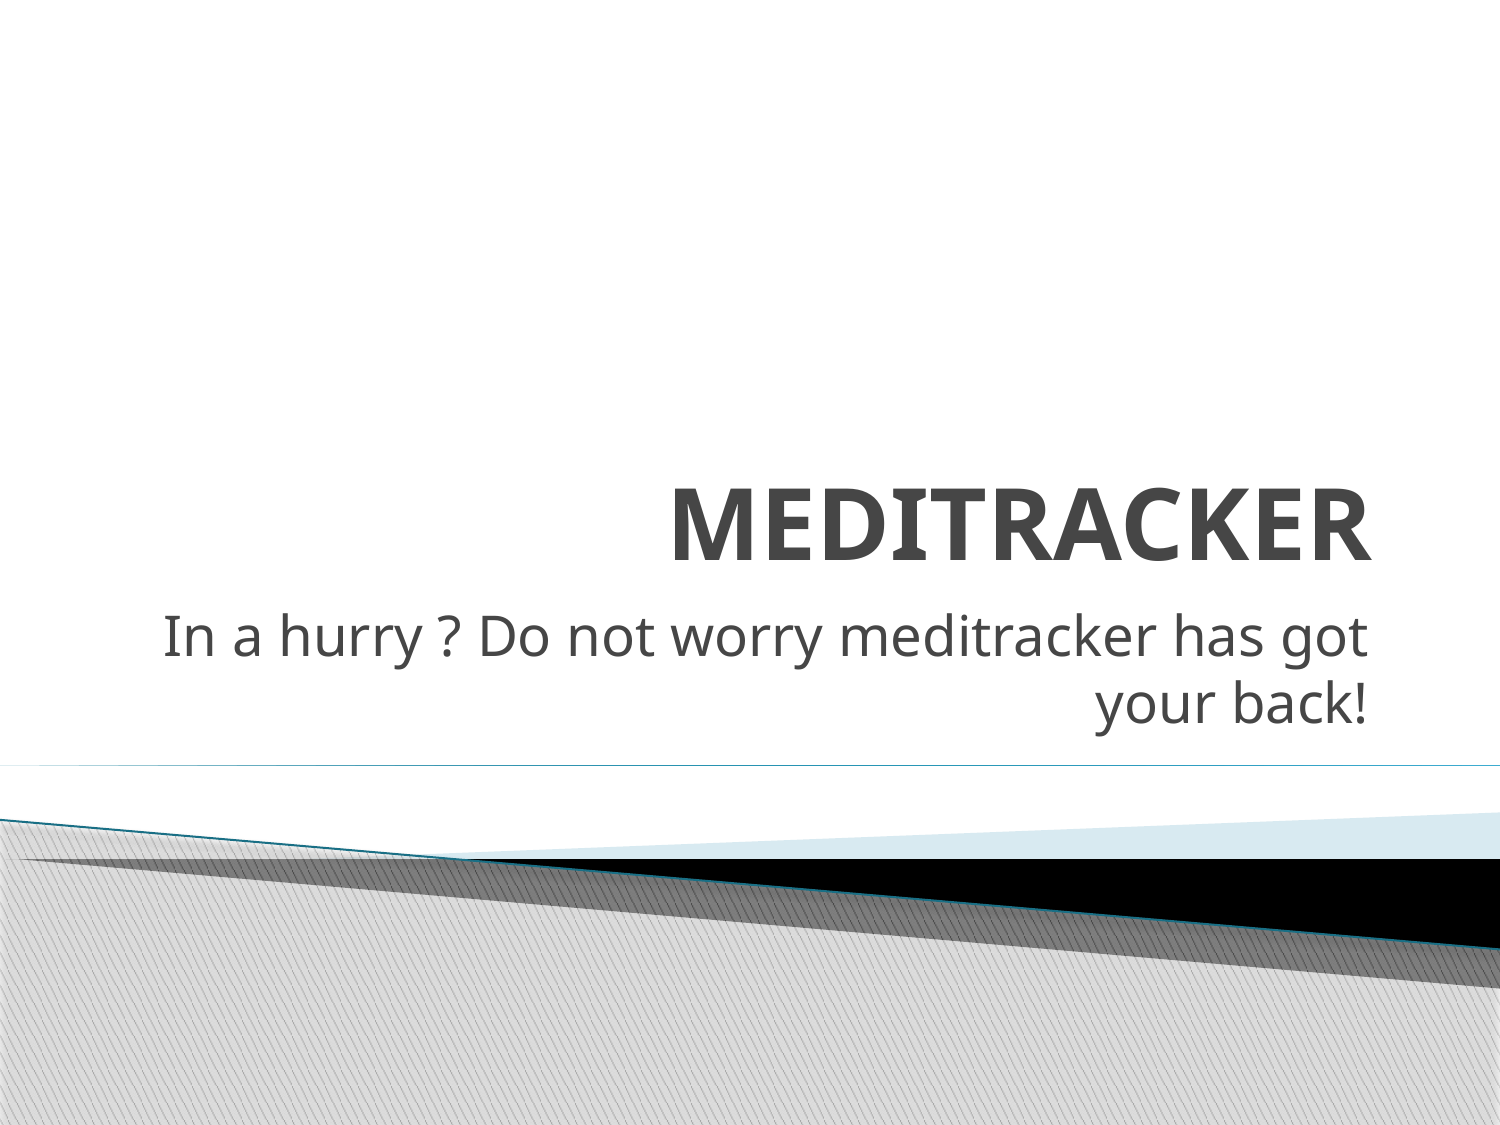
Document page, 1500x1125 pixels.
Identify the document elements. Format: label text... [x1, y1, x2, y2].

title MEDITRACKER [112, 287, 1388, 588]
picture [5, 859, 1500, 989]
subtitle In a hurry ? Do not worry meditracker has got your back! [112, 592, 1388, 790]
